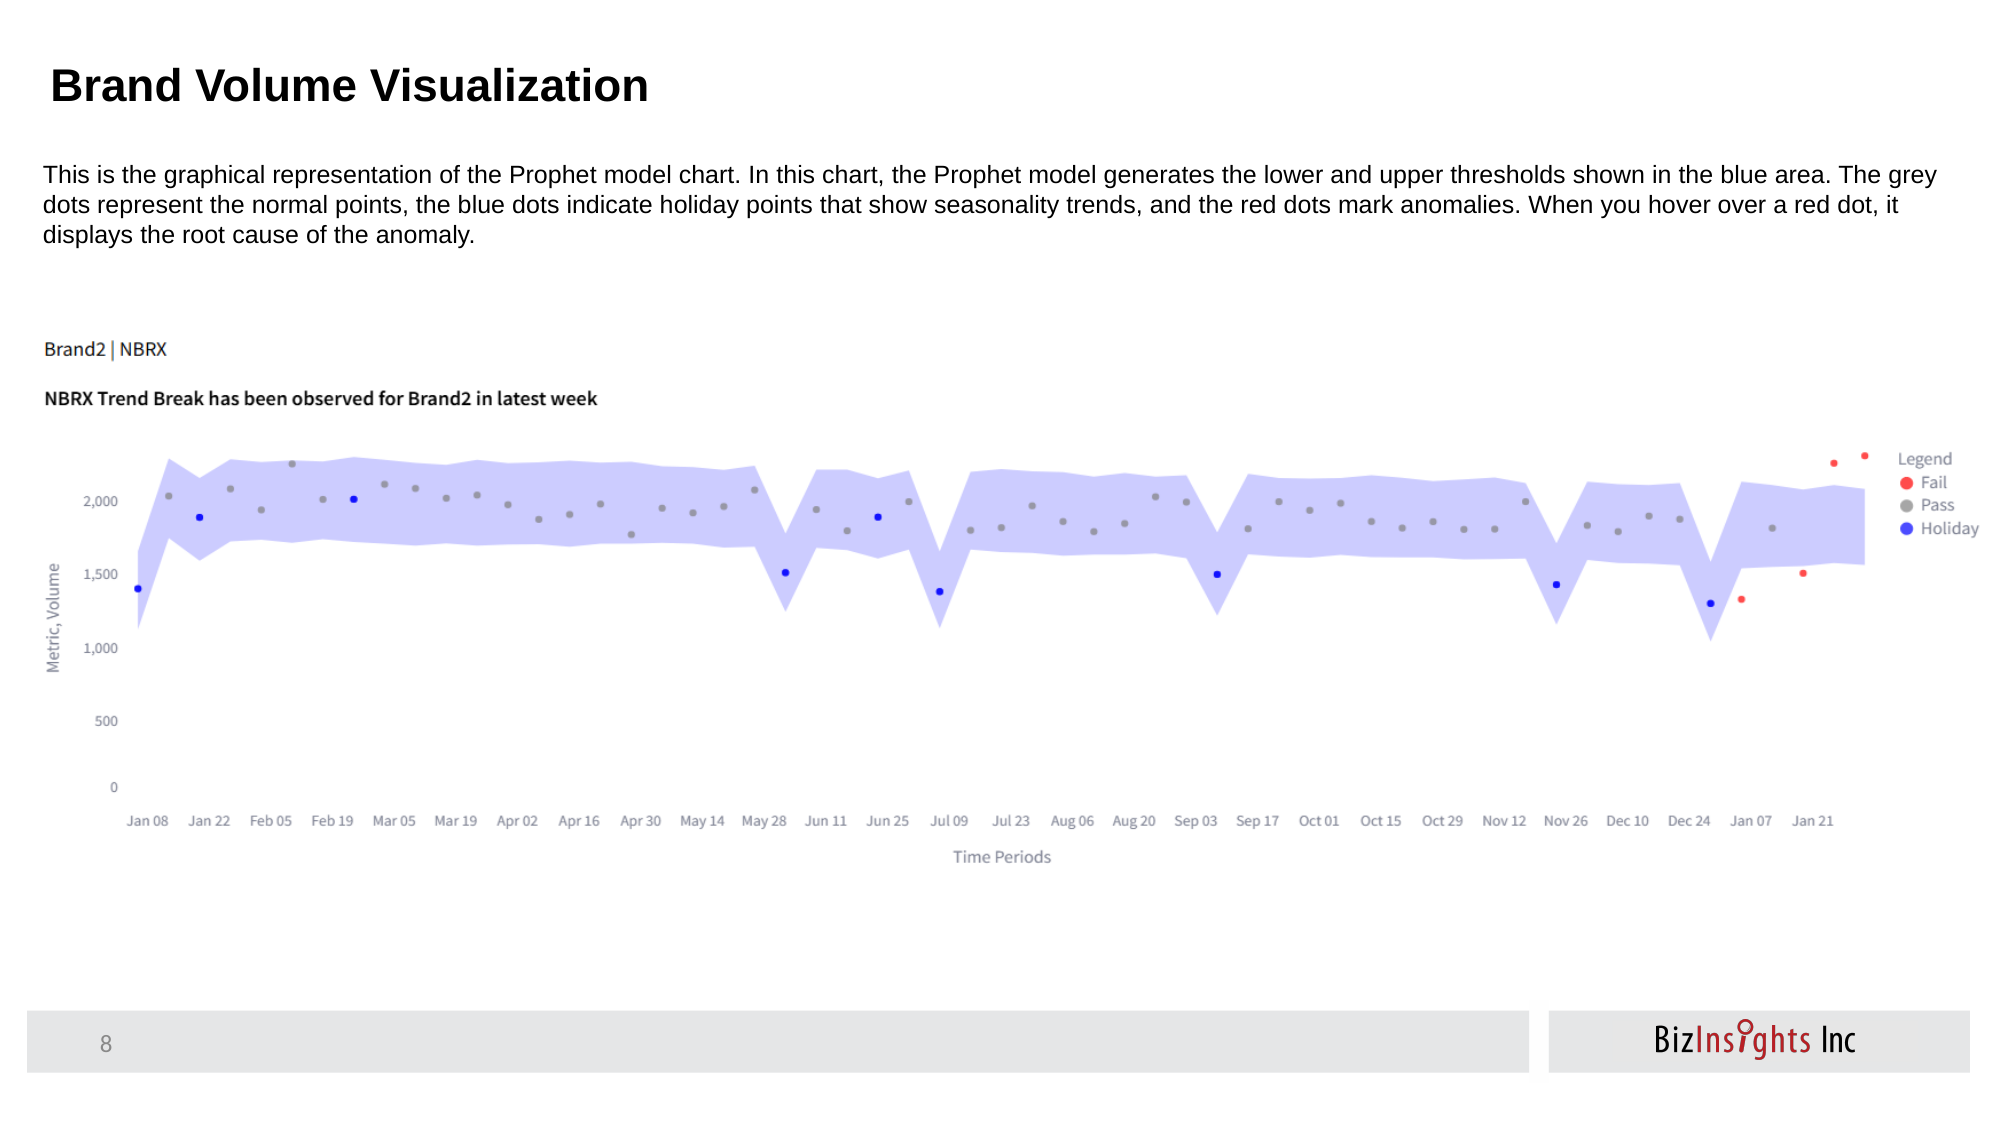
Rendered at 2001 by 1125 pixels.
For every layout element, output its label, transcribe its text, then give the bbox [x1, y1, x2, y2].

text_box Brand Volume Visualization [35, 48, 665, 118]
slide_number 8 [0, 1012, 128, 1072]
picture [27, 0, 2000, 1125]
text_box This is the graphical representation of the Prophet model chart. In this chart, the Prophet model generates the lower and upper thresholds shown in the blue area. The grey dots represent the normal points, the blue dots indicate holiday points that show seasonality trends, and the red dots mark anomalies. When you hover over a red dot, it displays the root cause of the anomaly. [28, 151, 1972, 257]
